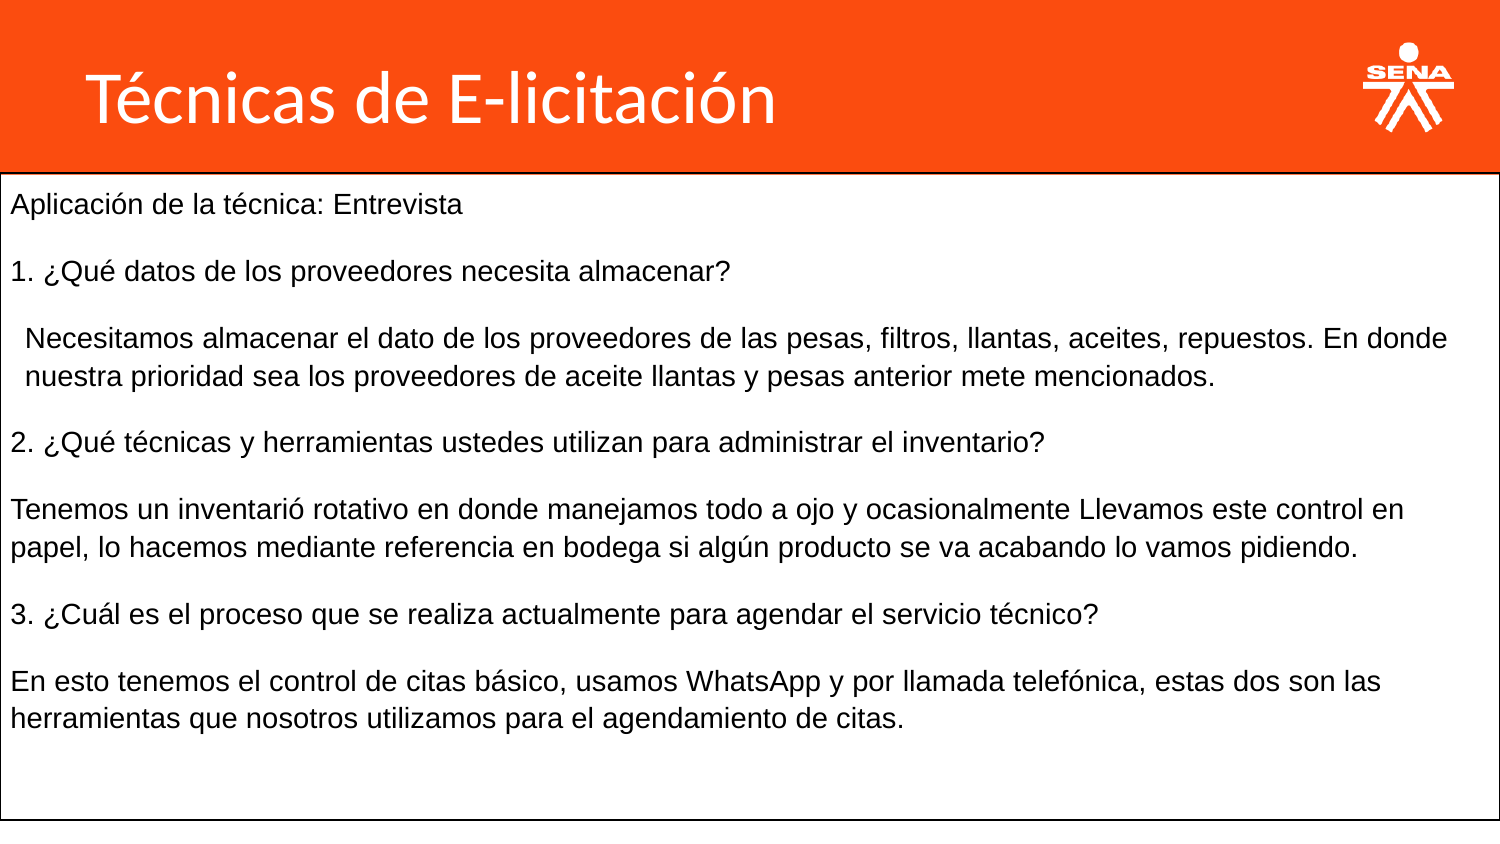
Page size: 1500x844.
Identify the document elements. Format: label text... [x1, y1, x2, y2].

text_box Técnicas de E-licitación [70, 41, 1328, 147]
picture [0, 0, 1500, 172]
picture [0, 821, 1500, 844]
table_header Aplicación de la técnica: Entrevista 1. ¿Qué datos de los proveedores necesita almacenar? Necesitamos almacenar el dato de los proveedores de las pesas, filtros, llantas, aceites, repuestos. En donde nuestra prioridad sea los proveedores de aceite llantas y pesas anterior mete mencionados. 2. ¿Qué técnicas y herramientas ustedes utilizan para administrar el inventario? Tenemos un inventarió rotativo en donde manejamos todo a ojo y ocasionalmente Llevamos este control en papel, lo hacemos mediante referencia en bodega si algún producto se va acabando lo vamos pidiendo. 3. ¿Cuál es el proceso que se realiza actualmente para agendar el servicio técnico? En esto tenemos el control de citas básico, usamos WhatsApp y por llamada telefónica, estas dos son las herramientas que nosotros utilizamos para el agendamiento de citas. [1, 174, 1499, 819]
